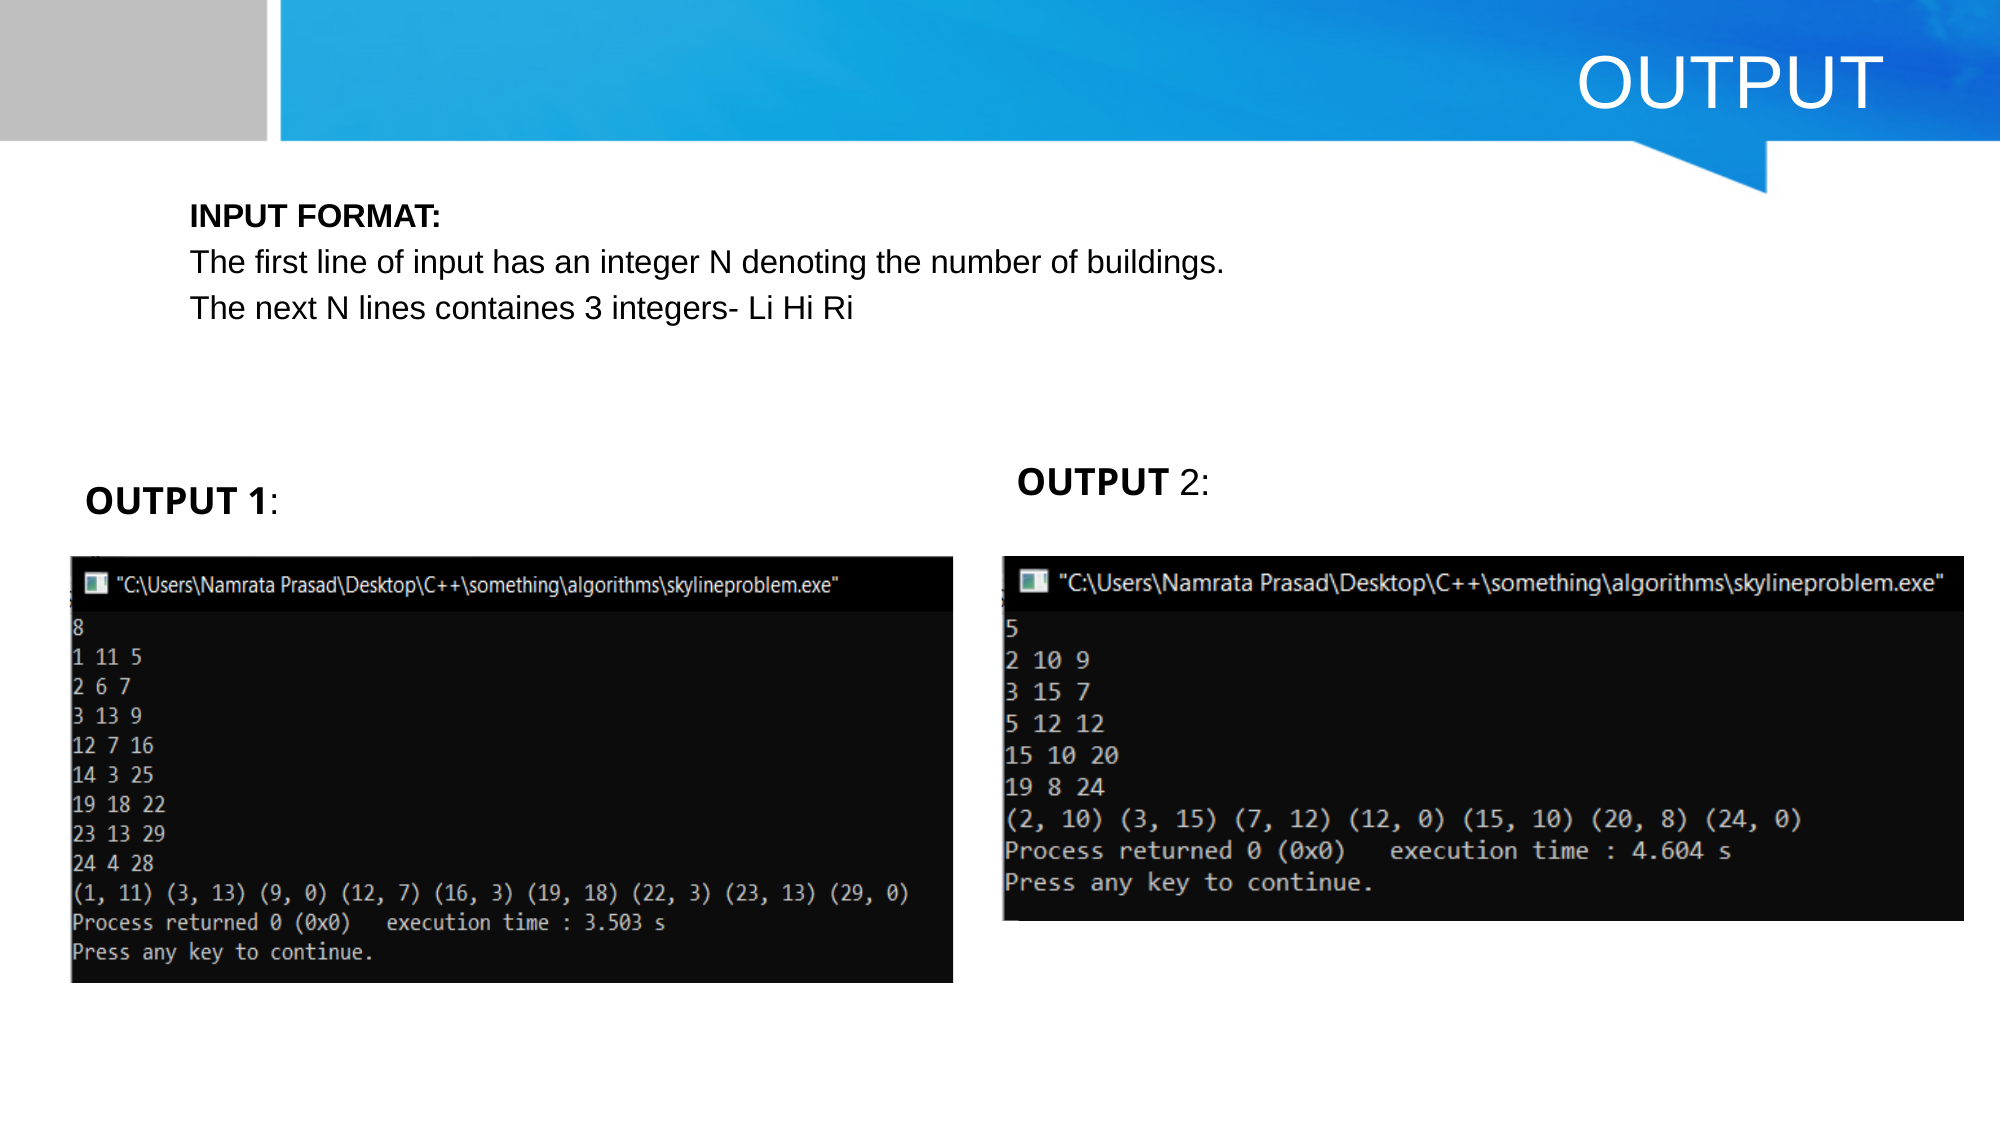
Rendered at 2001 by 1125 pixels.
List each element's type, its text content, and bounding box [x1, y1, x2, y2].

text_box OUTPUT 1: [69, 469, 435, 530]
title OUTPUT [99, 30, 1901, 127]
picture [0, 0, 2000, 1125]
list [1001, 556, 1964, 920]
text_box OUTPUT 2: [1001, 450, 1367, 511]
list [69, 556, 954, 983]
text_box INPUT FORMAT: The first line of input has an integer N denoting the number of buildings. The next N lines containes 3 integers- Li Hi Ri [99, 187, 1900, 1116]
